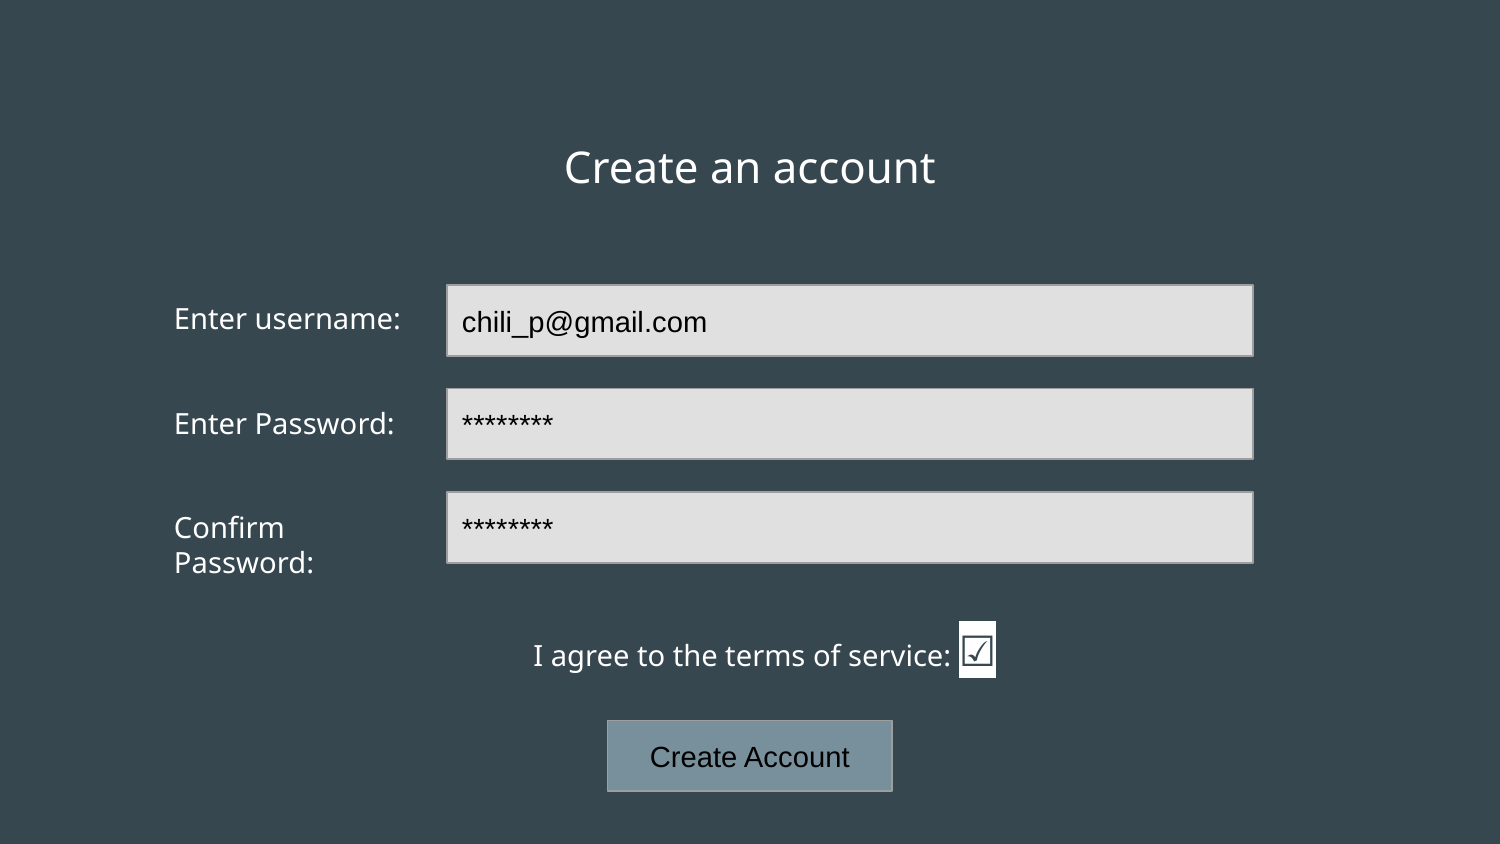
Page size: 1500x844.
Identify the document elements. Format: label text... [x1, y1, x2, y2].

text_box ******** [446, 492, 1253, 563]
title Create an account [393, 124, 1107, 738]
text_box chili_p@gmail.com [446, 285, 1253, 356]
text_box Create Account [607, 720, 893, 792]
text_box I agree to the terms of service: ☑ [518, 608, 1065, 690]
text_box ******** [446, 388, 1253, 460]
text_box Enter username: Enter Password: Confirm Password: [158, 285, 444, 595]
